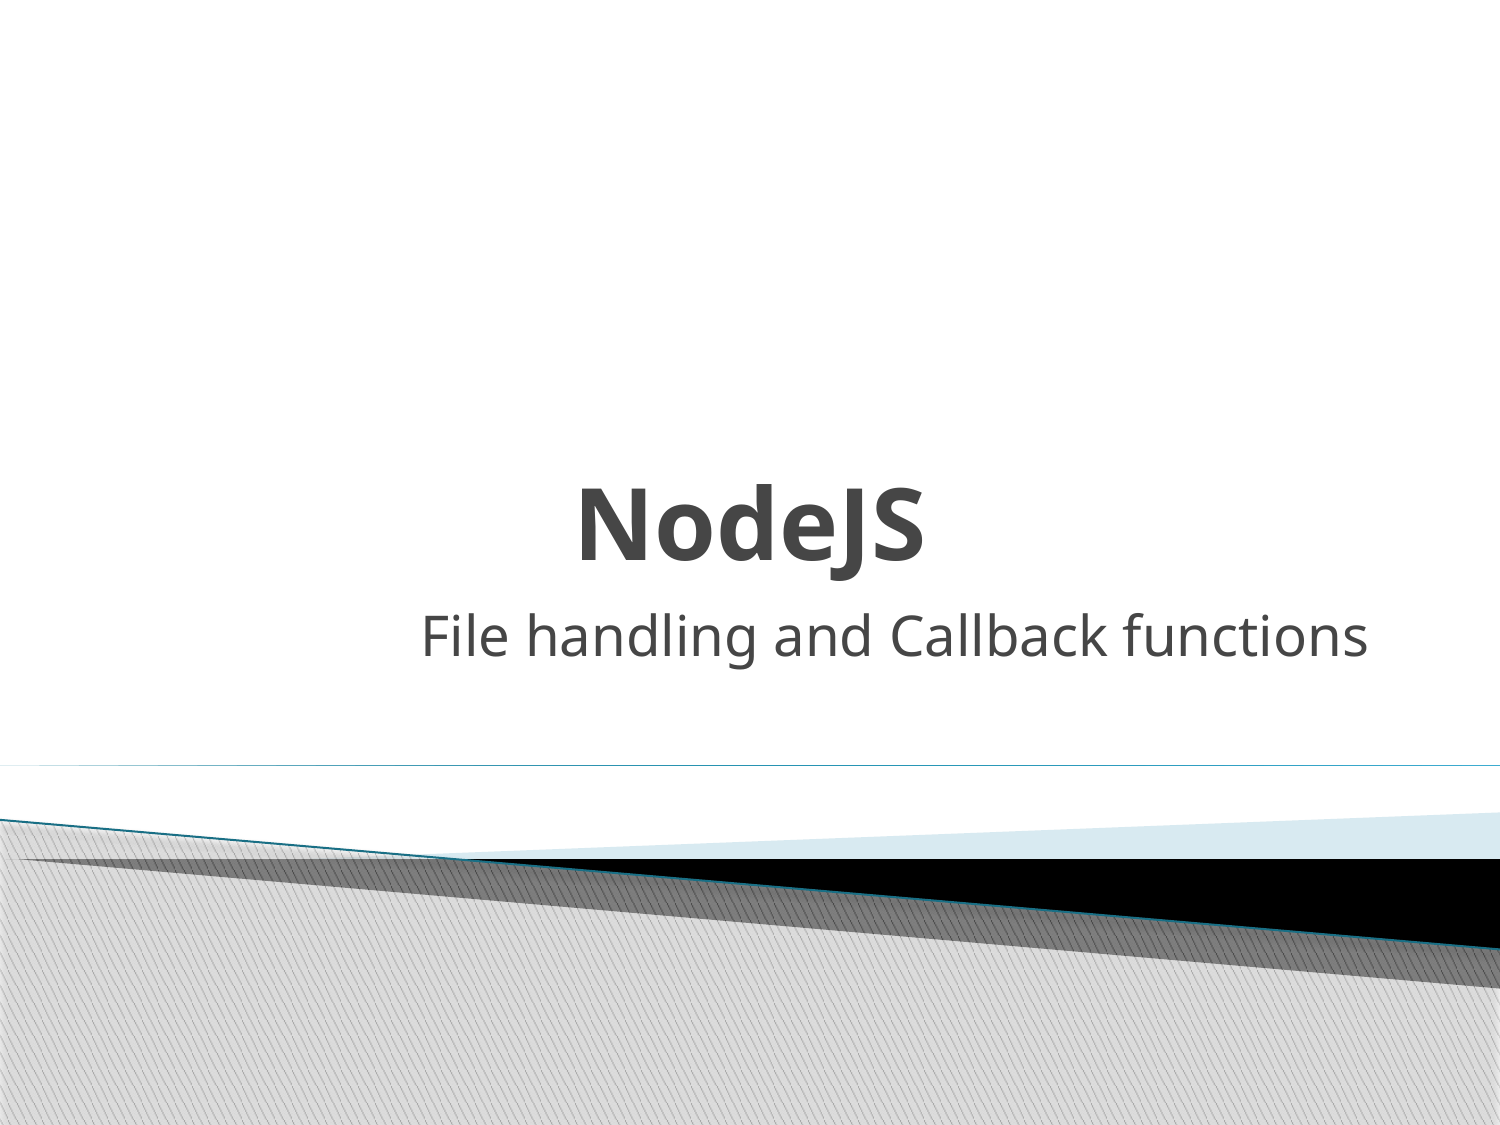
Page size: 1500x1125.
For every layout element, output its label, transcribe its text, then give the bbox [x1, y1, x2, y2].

title NodeJS [112, 287, 1388, 588]
subtitle File handling and Callback functions [112, 592, 1388, 790]
picture [5, 859, 1500, 989]
